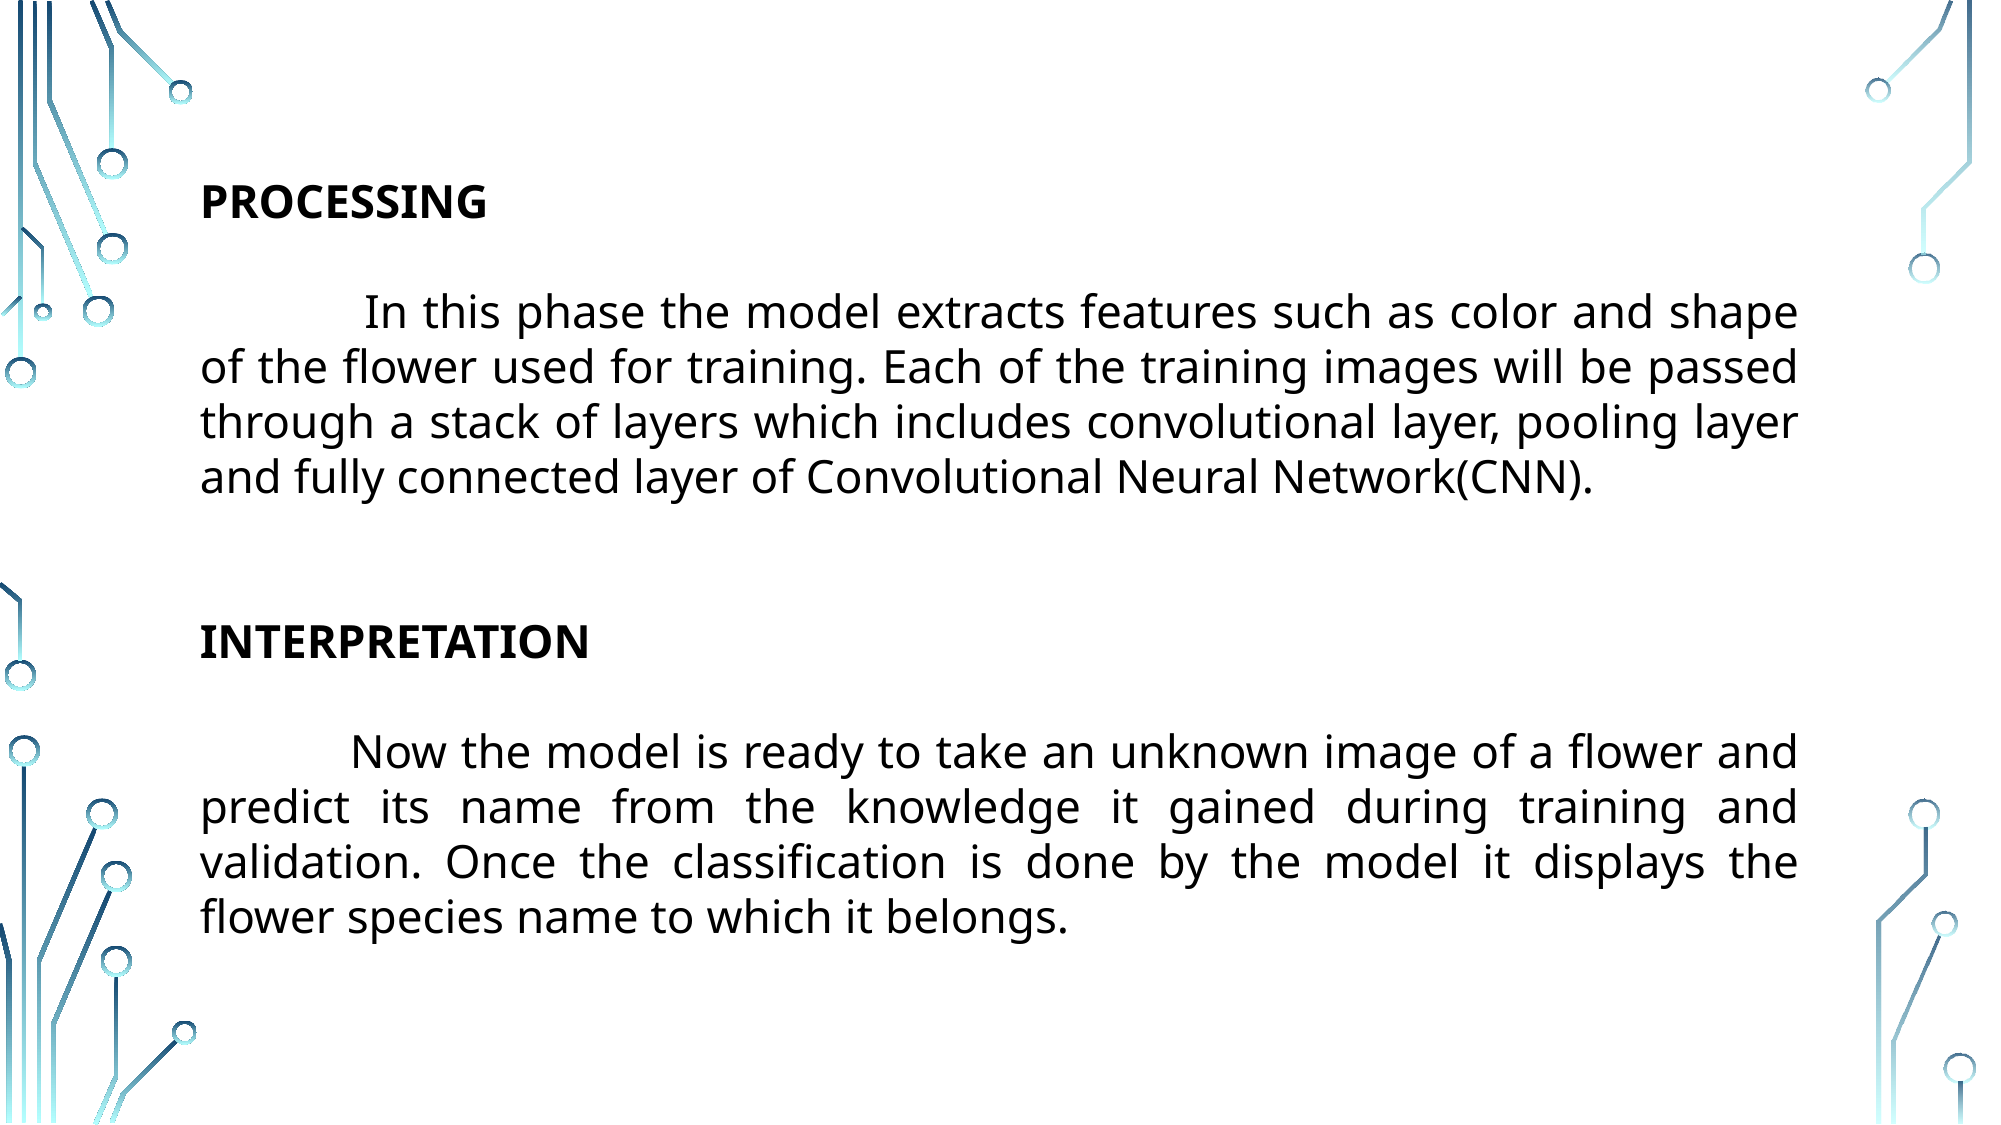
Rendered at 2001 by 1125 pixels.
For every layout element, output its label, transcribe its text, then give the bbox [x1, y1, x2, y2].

text_box PROCESSING In this phase the model extracts features such as color and shape of the flower used for training. Each of the training images will be passed through a stack of layers which includes convolutional layer, pooling layer and fully connected layer of Convolutional Neural Network(CNN). INTERPRETATION Now the model is ready to take an unknown image of a flower and predict its name from the knowledge it gained during training and validation. Once the classification is done by the model it displays the flower species name to which it belongs. [185, 165, 1815, 950]
